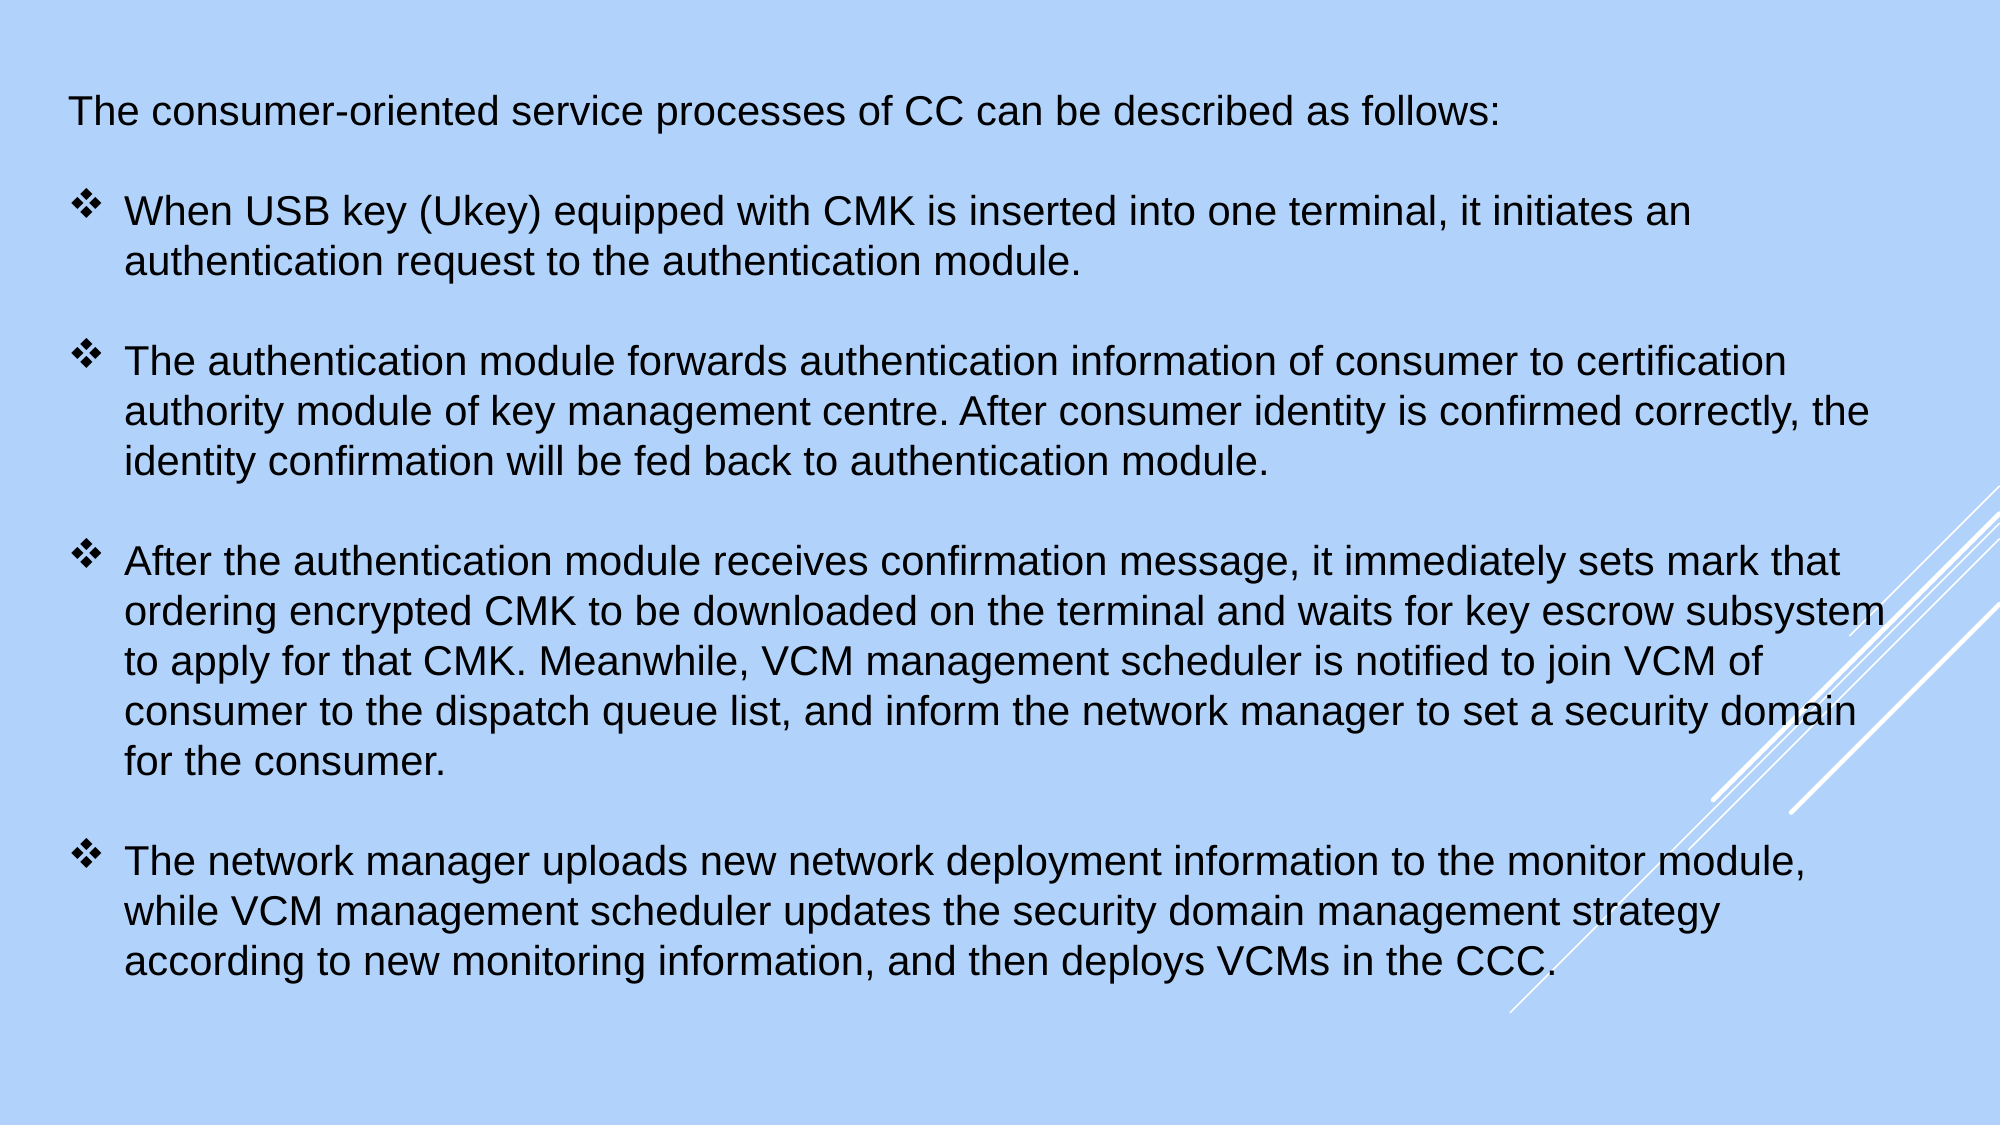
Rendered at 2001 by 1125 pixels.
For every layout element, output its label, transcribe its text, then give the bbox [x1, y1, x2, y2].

text_box The consumer-oriented service processes of CC can be described as follows: When USB key (Ukey) equipped with CMK is inserted into one terminal, it initiates an authentication request to the authentication module. The authentication module forwards authentication information of consumer to certification authority module of key management centre. After consumer identity is confirmed correctly, the identity confirmation will be fed back to authentication module. After the authentication module receives confirmation message, it immediately sets mark that ordering encrypted CMK to be downloaded on the terminal and waits for key escrow subsystem to apply for that CMK. Meanwhile, VCM management scheduler is notified to join VCM of consumer to the dispatch queue list, and inform the network manager to set a security domain for the consumer. The network manager uploads new network deployment information to the monitor module, while VCM management scheduler updates the security domain management strategy according to new monitoring information, and then deploys VCMs in the CCC. [53, 76, 1907, 1042]
